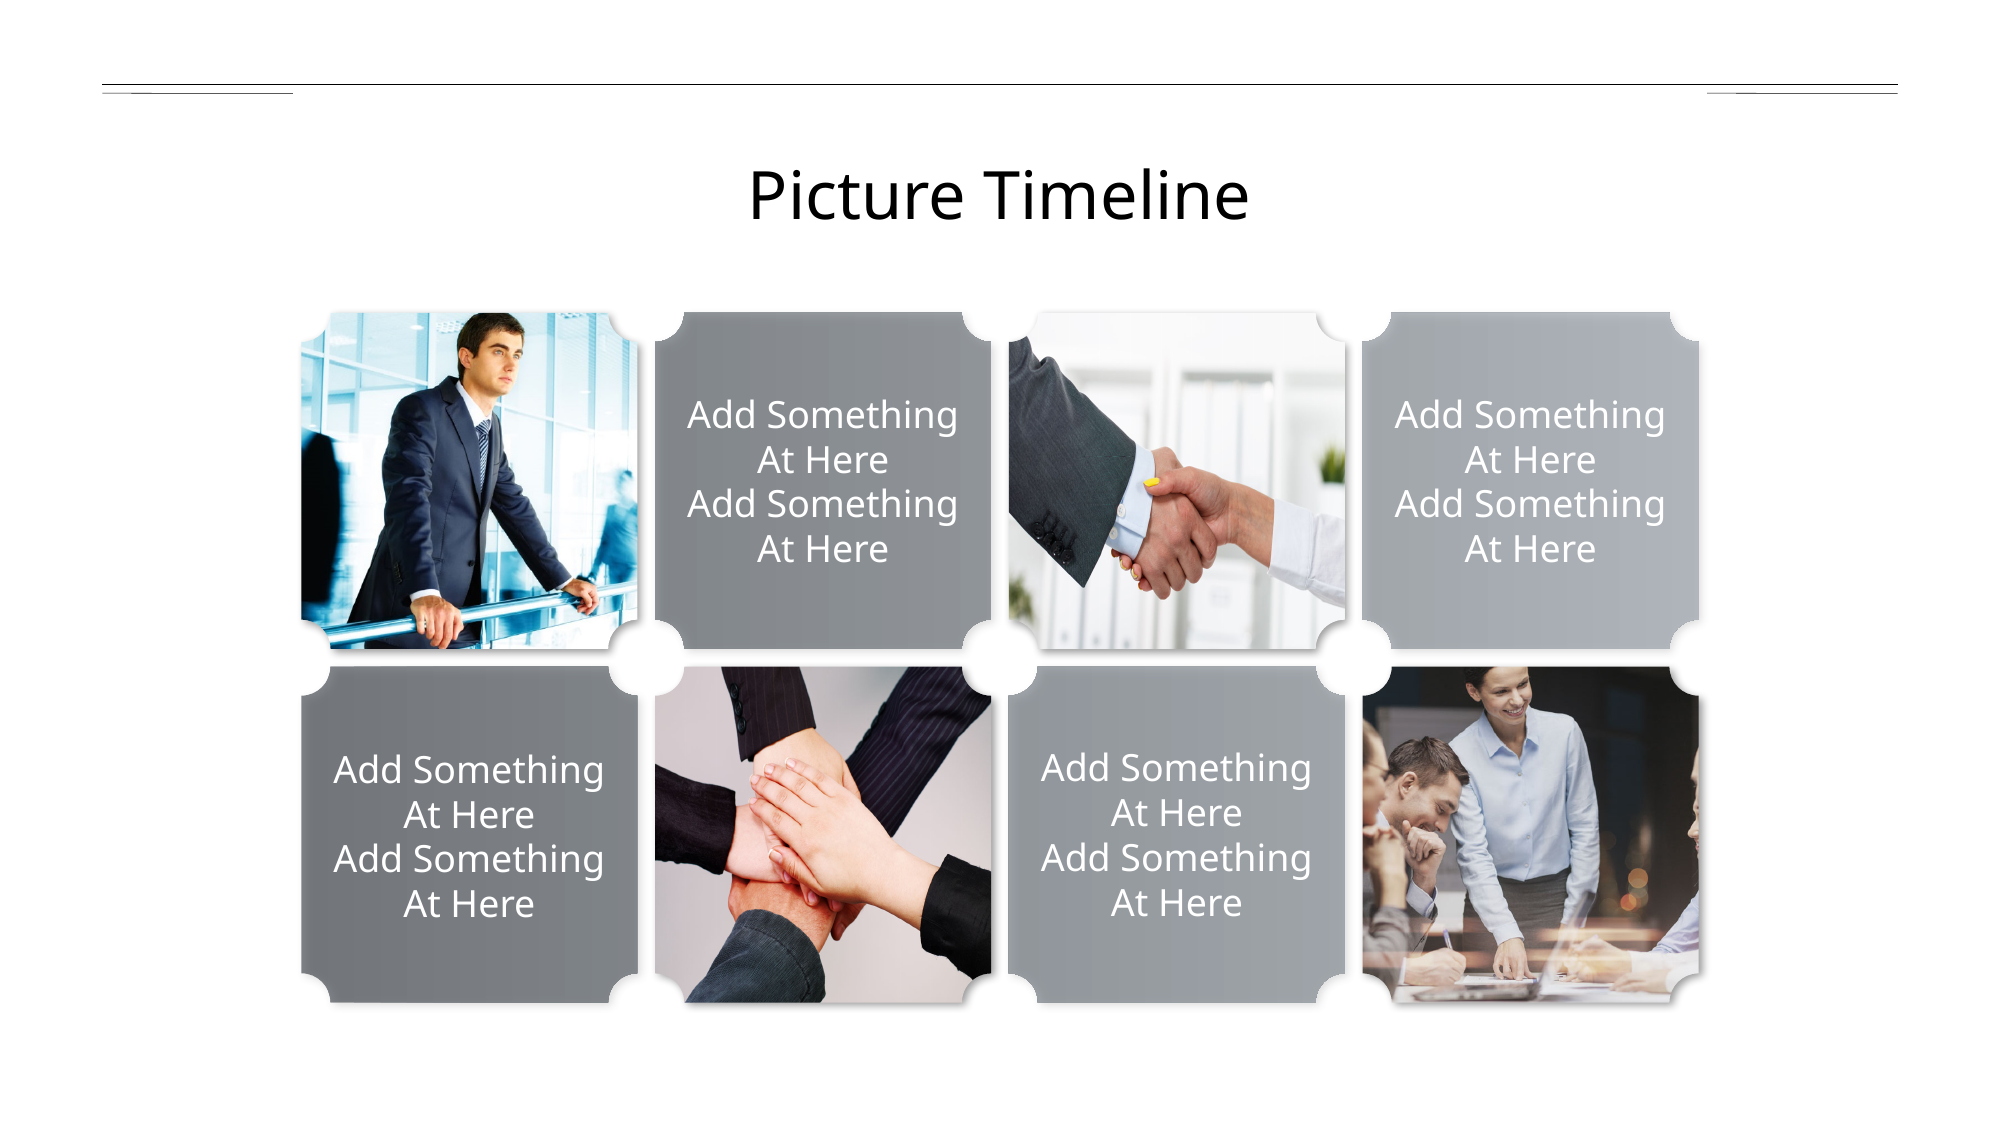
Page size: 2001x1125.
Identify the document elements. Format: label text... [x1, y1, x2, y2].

text_box Picture Timeline [655, 145, 1344, 240]
picture [301, 312, 638, 649]
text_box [1362, 383, 1699, 579]
text_box [300, 665, 639, 1004]
text_box [1007, 665, 1346, 1004]
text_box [1008, 736, 1345, 933]
text_box [654, 311, 992, 650]
picture [1362, 666, 1699, 1003]
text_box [655, 383, 992, 579]
text_box [654, 665, 993, 1004]
text_box [1361, 311, 1700, 650]
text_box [301, 739, 638, 935]
text_box [1007, 311, 1346, 650]
